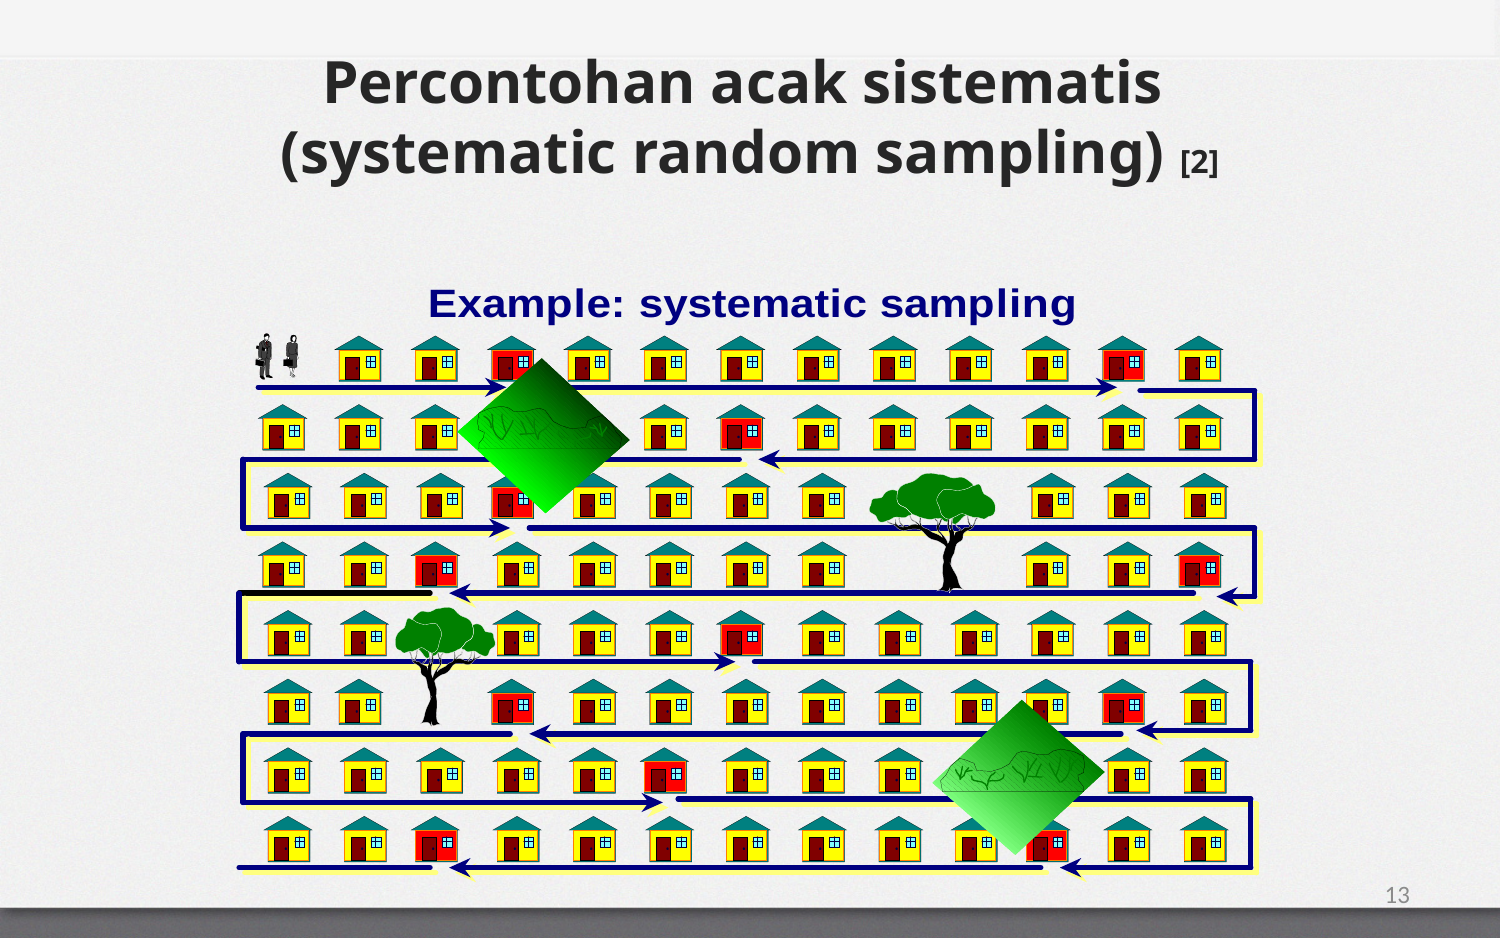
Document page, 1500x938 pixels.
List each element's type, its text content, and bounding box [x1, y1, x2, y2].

picture [0, 0, 1500, 938]
title Percontohan acak sistematis (systematic random sampling) [2] [75, 37, 1425, 194]
slide_number 13 [1279, 868, 1425, 919]
